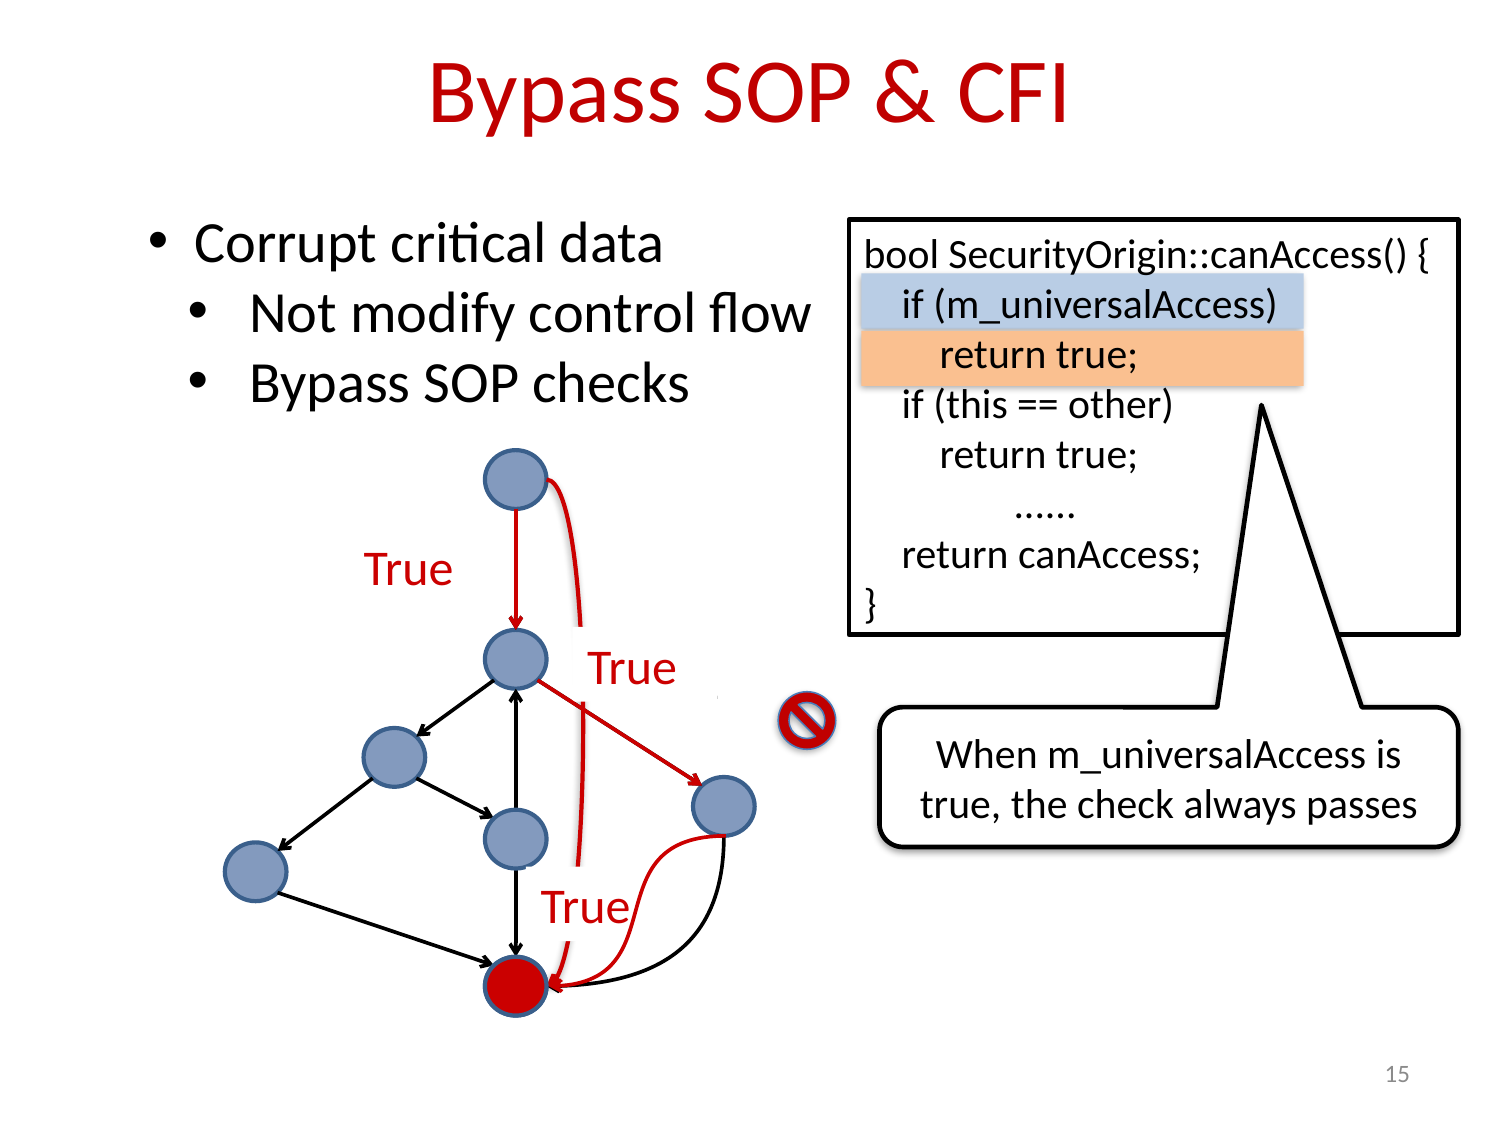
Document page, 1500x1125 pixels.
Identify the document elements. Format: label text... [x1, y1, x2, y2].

text_box [777, 690, 837, 751]
title Bypass SOP & CFI [75, 0, 1425, 180]
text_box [190, 368, 755, 1016]
text_box Corrupt critical data Not modify control flow Bypass SOP checks [133, 197, 828, 422]
text_box bool SecurityOrigin::canAccess() { if (m_universalAccess) return true; if (this == other) return true; ...... return canAccess; } [848, 219, 1459, 635]
text_box When m_universalAccess is true, the check always passes [878, 404, 1460, 848]
slide_number 14 [1074, 1042, 1425, 1103]
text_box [537, 679, 703, 786]
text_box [561, 822, 713, 1000]
